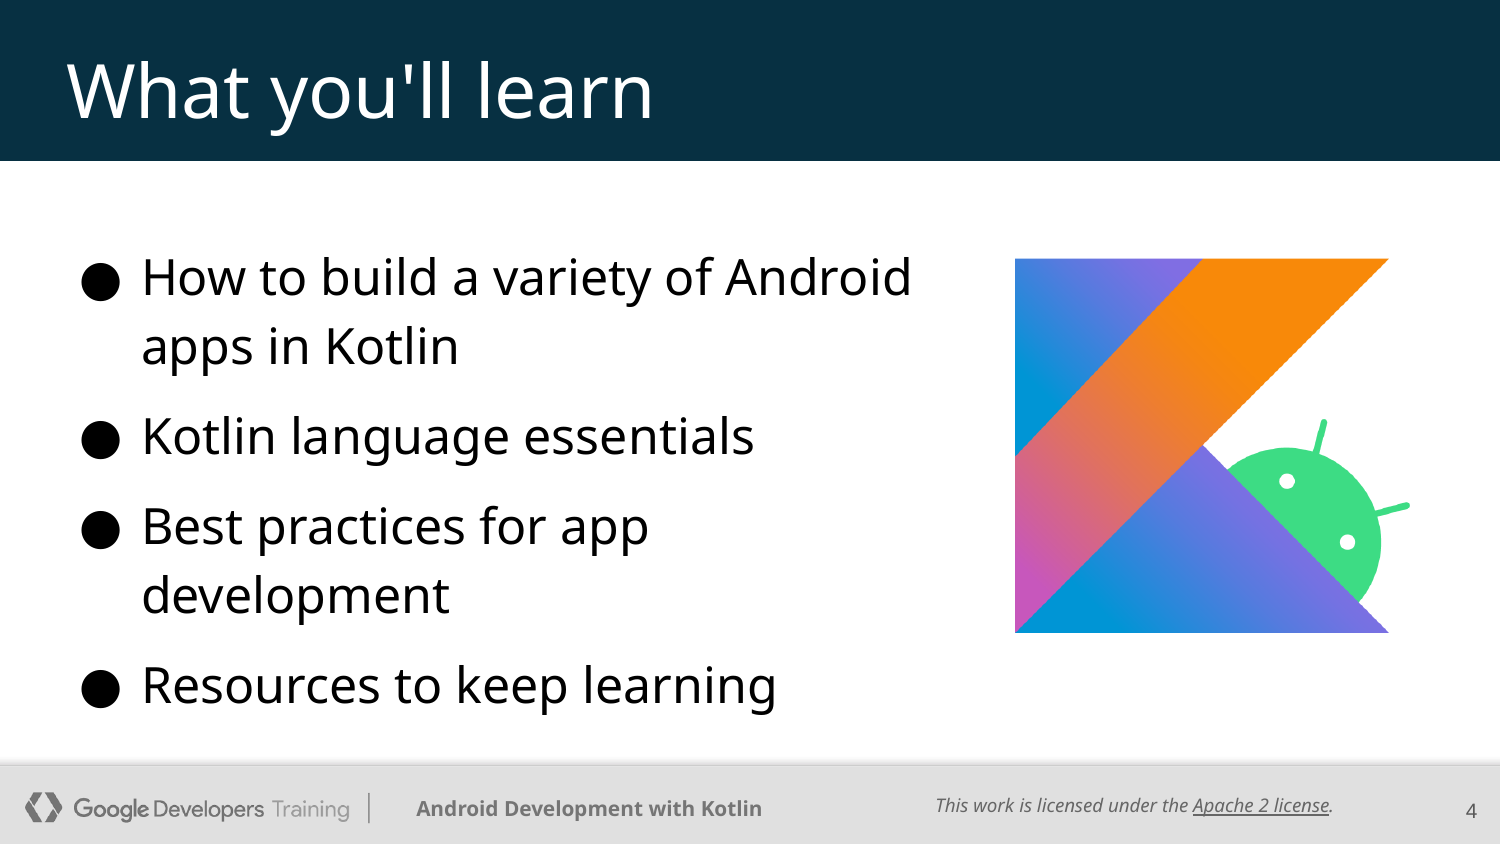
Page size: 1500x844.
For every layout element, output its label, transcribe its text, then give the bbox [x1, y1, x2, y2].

picture [0, 161, 1500, 844]
title What you'll learn [51, 28, 1472, 122]
slide_number 4 [1402, 777, 1493, 842]
list How to build a variety of Android apps in Kotlin Kotlin language essentials Best practices for app development Resources to keep learning [51, 140, 951, 638]
